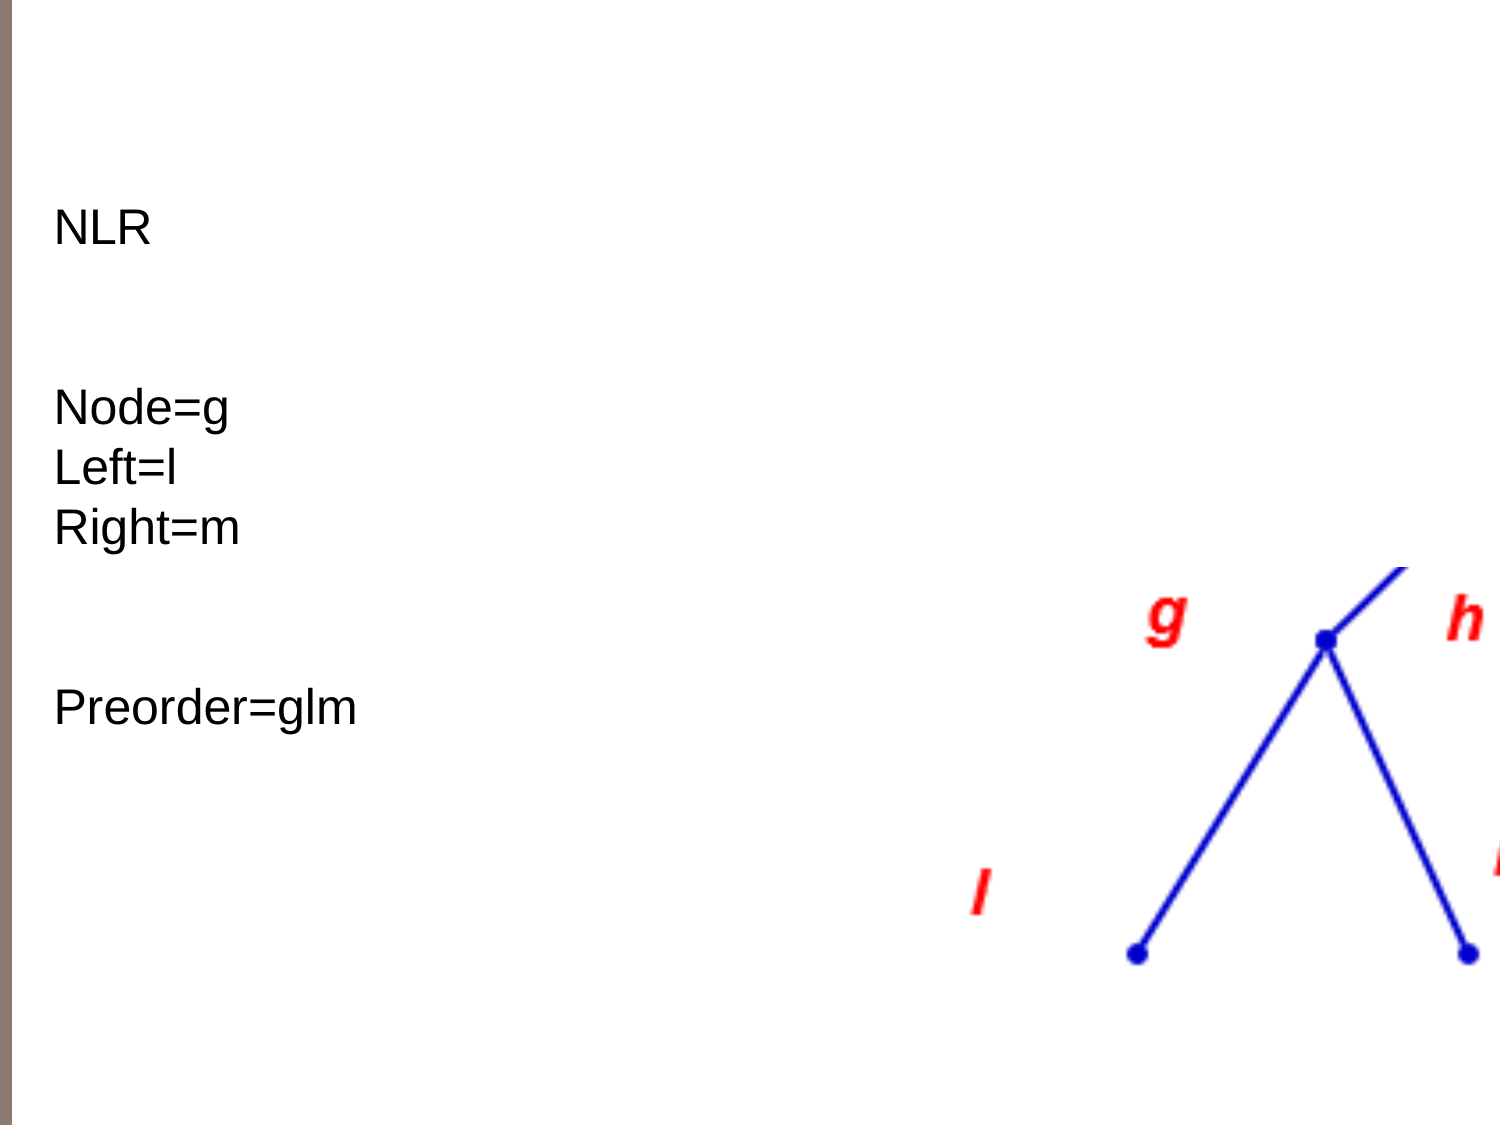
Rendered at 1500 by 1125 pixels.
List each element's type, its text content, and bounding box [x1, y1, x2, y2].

list NLR Node=g Left=l Right=m Preorder=glm [53, 194, 1350, 740]
picture [949, 566, 1500, 1048]
